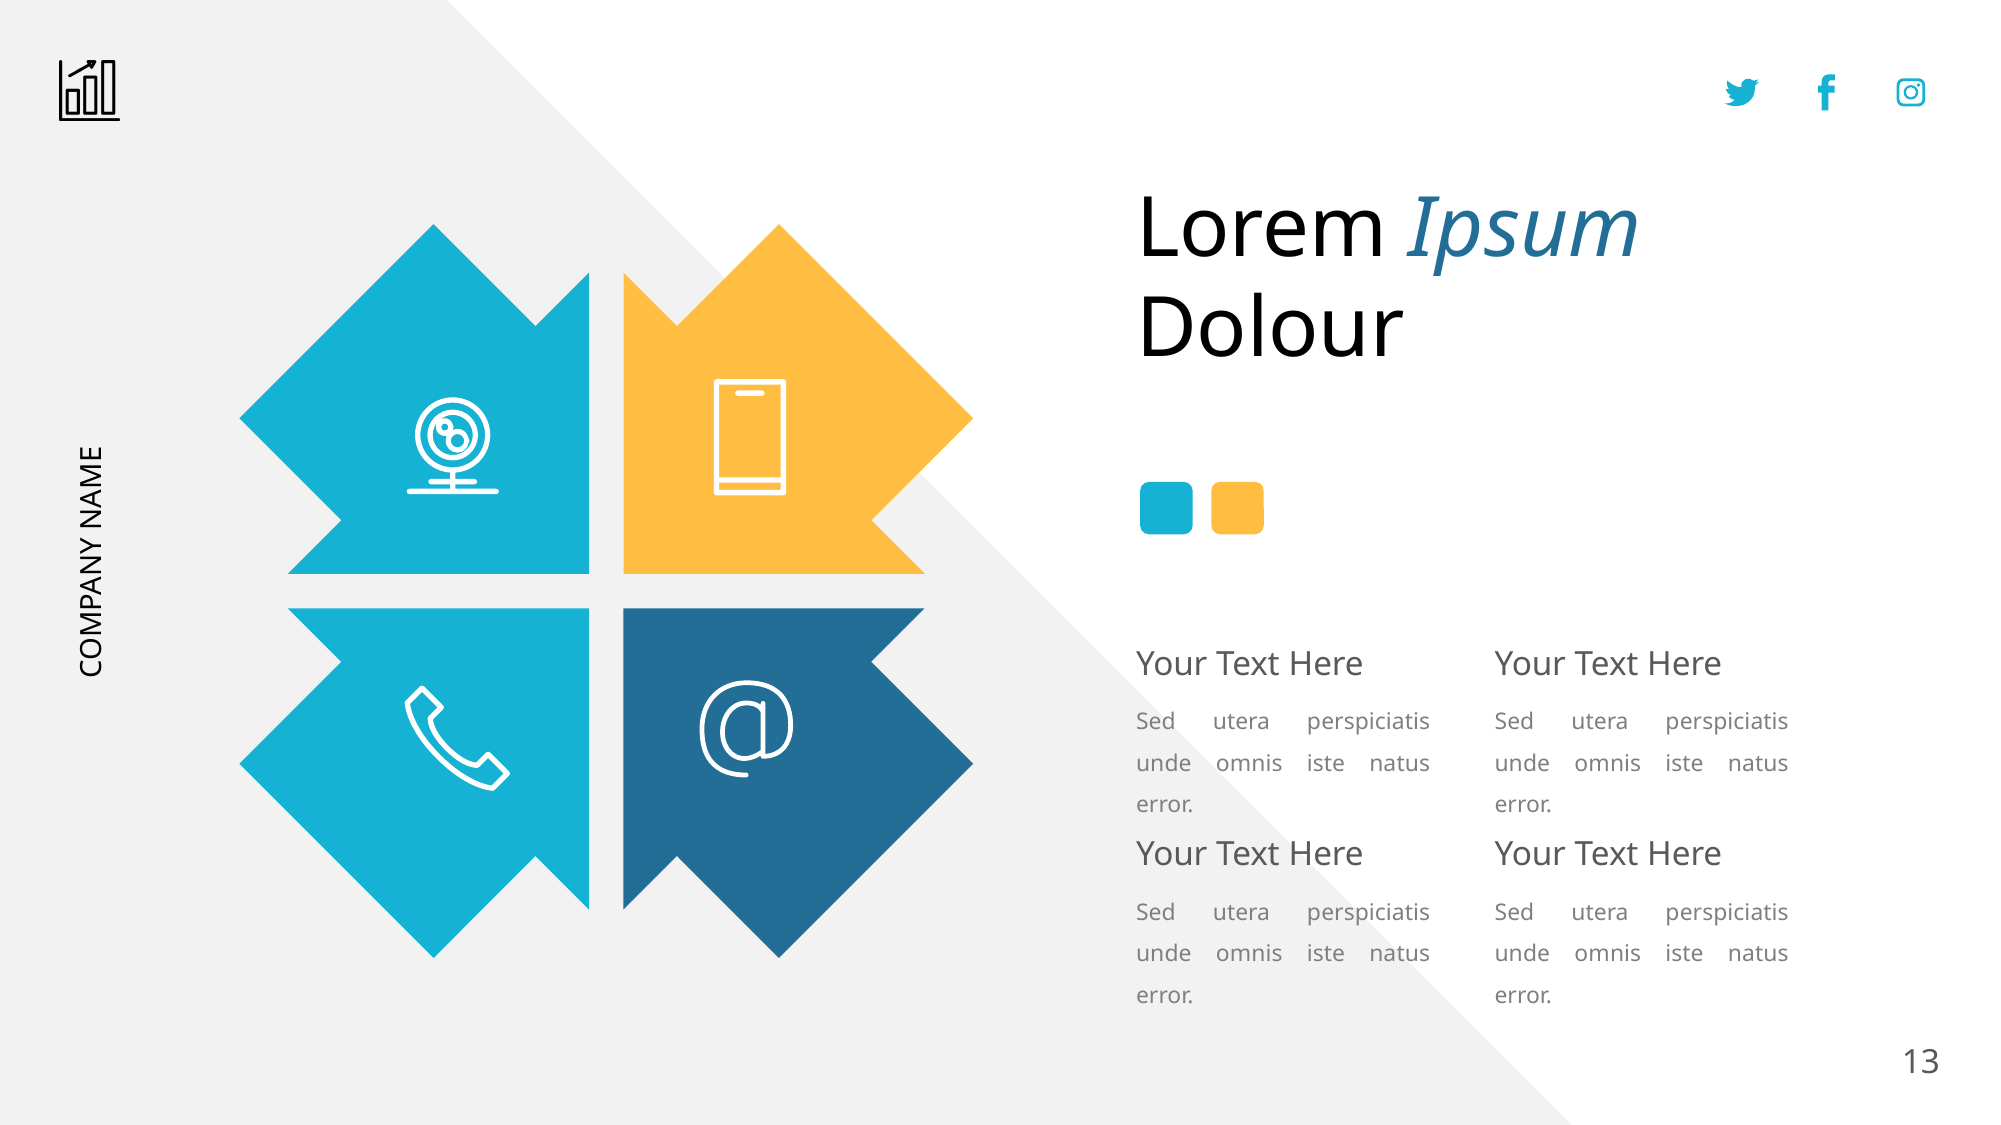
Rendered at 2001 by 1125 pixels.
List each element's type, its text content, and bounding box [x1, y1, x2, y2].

text_box COMPANY NAME [64, 330, 115, 795]
text_box Your Text Here [1479, 634, 1804, 689]
text_box Sed utera perspiciatis unde omnis iste natus error. [1479, 880, 1804, 1016]
text_box Lorem Ipsum Dolour [1121, 165, 1795, 381]
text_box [1724, 74, 1926, 111]
text_box Your Text Here [1479, 825, 1804, 880]
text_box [249, 555, 565, 914]
text_box Sed utera perspiciatis unde omnis iste natus error. [1479, 689, 1804, 825]
text_box [1140, 481, 1193, 535]
text_box [1211, 481, 1264, 535]
text_box Your Text Here [1121, 825, 1446, 880]
text_box Your Text Here [1121, 634, 1446, 689]
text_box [570, 521, 929, 948]
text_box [646, 268, 963, 627]
text_box Sed utera perspiciatis unde omnis iste natus error. [1121, 689, 1446, 825]
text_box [283, 234, 642, 661]
picture [59, 60, 120, 121]
text_box Sed utera perspiciatis unde omnis iste natus error. [1121, 880, 1446, 1016]
